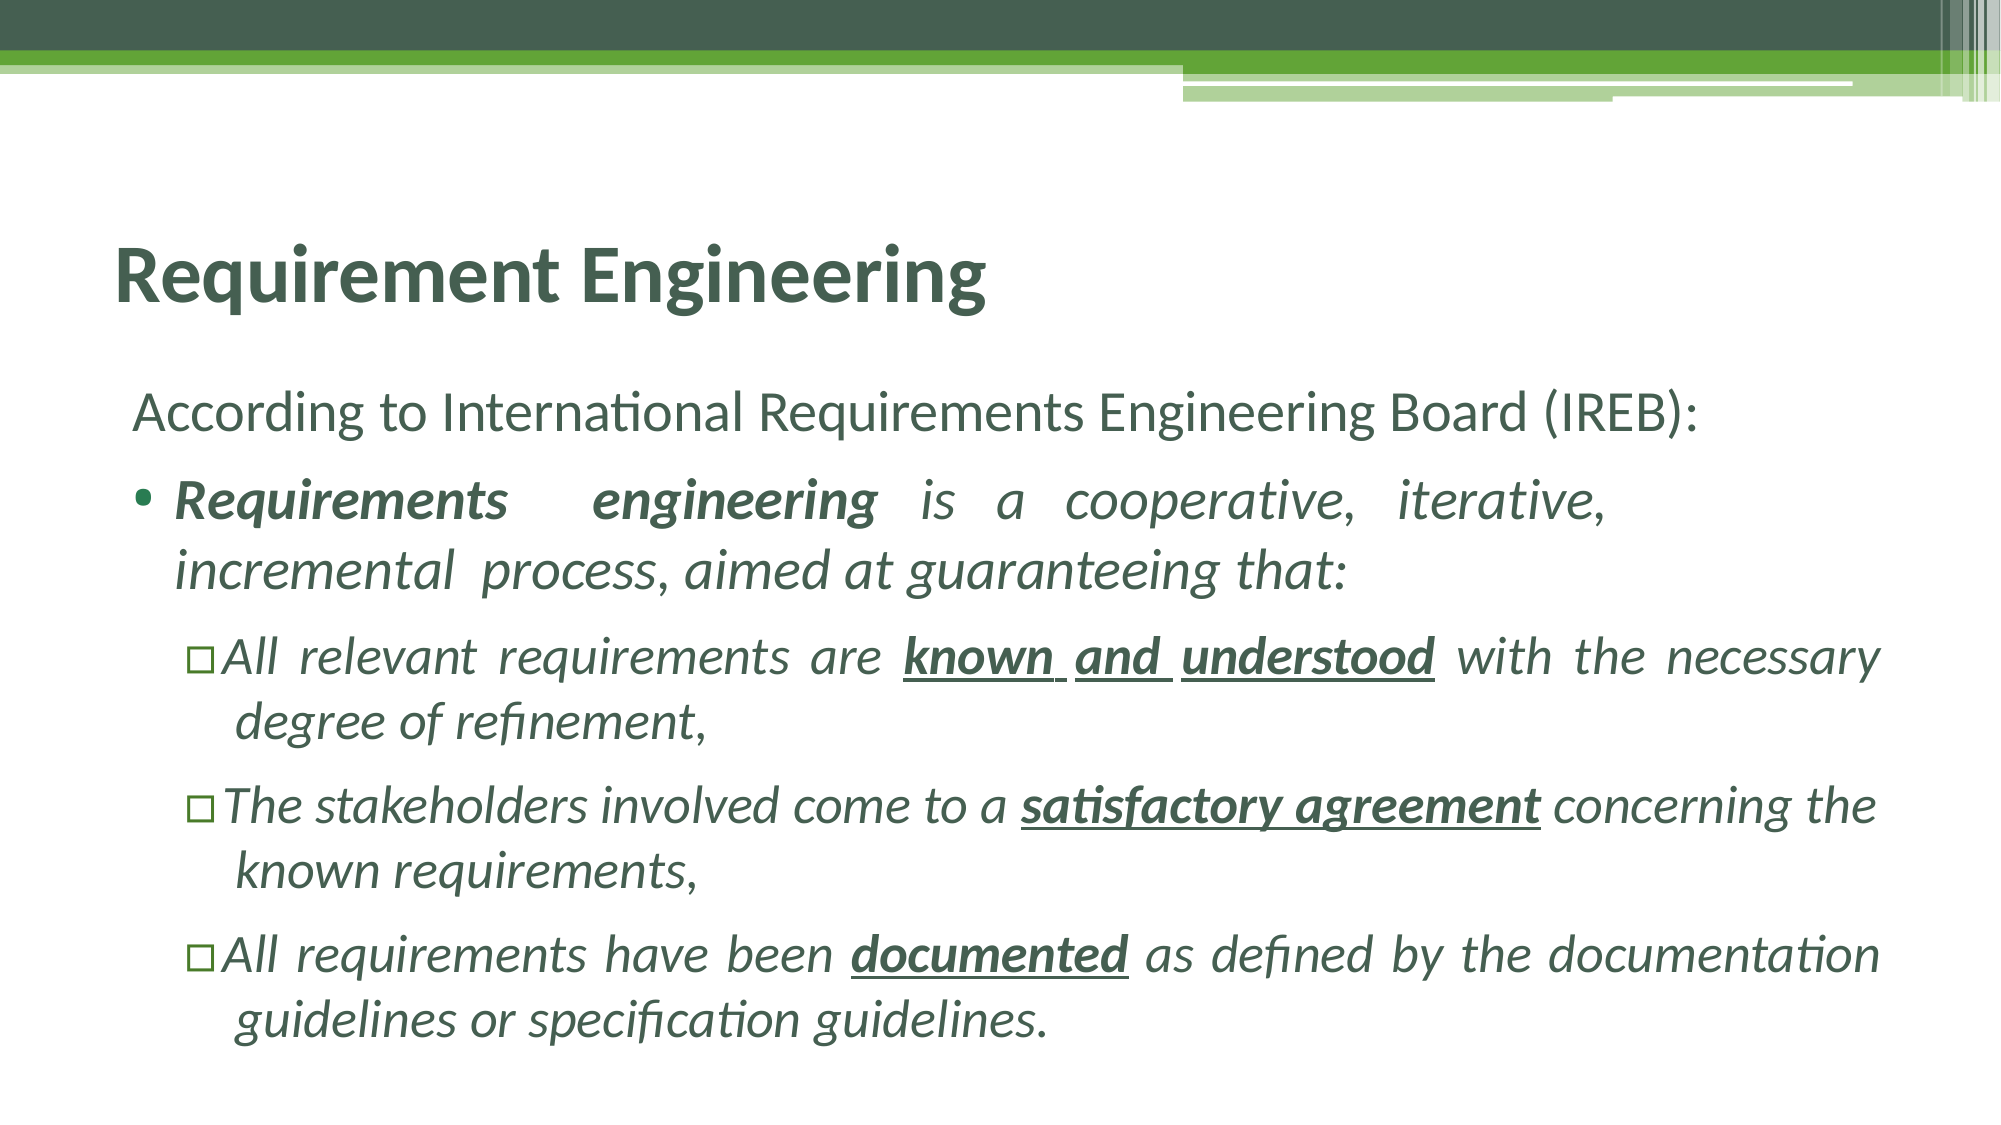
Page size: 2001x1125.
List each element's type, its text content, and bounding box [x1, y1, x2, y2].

text_box According to International Requirements Engineering Board (IREB): Requirements engineering is a cooperative, iterative, incremental process, aimed at guaranteeing that: ▫ All relevant requirements are known and understood with the necessary degree of refinement, ▫ The stakeholders involved come to a satisfactory agreement concerning the known requirements, ▫ All requirements have been documented as defined by the documentation guidelines or specification guidelines. [130, 351, 1888, 1048]
title Requirement Engineering [112, 217, 995, 408]
